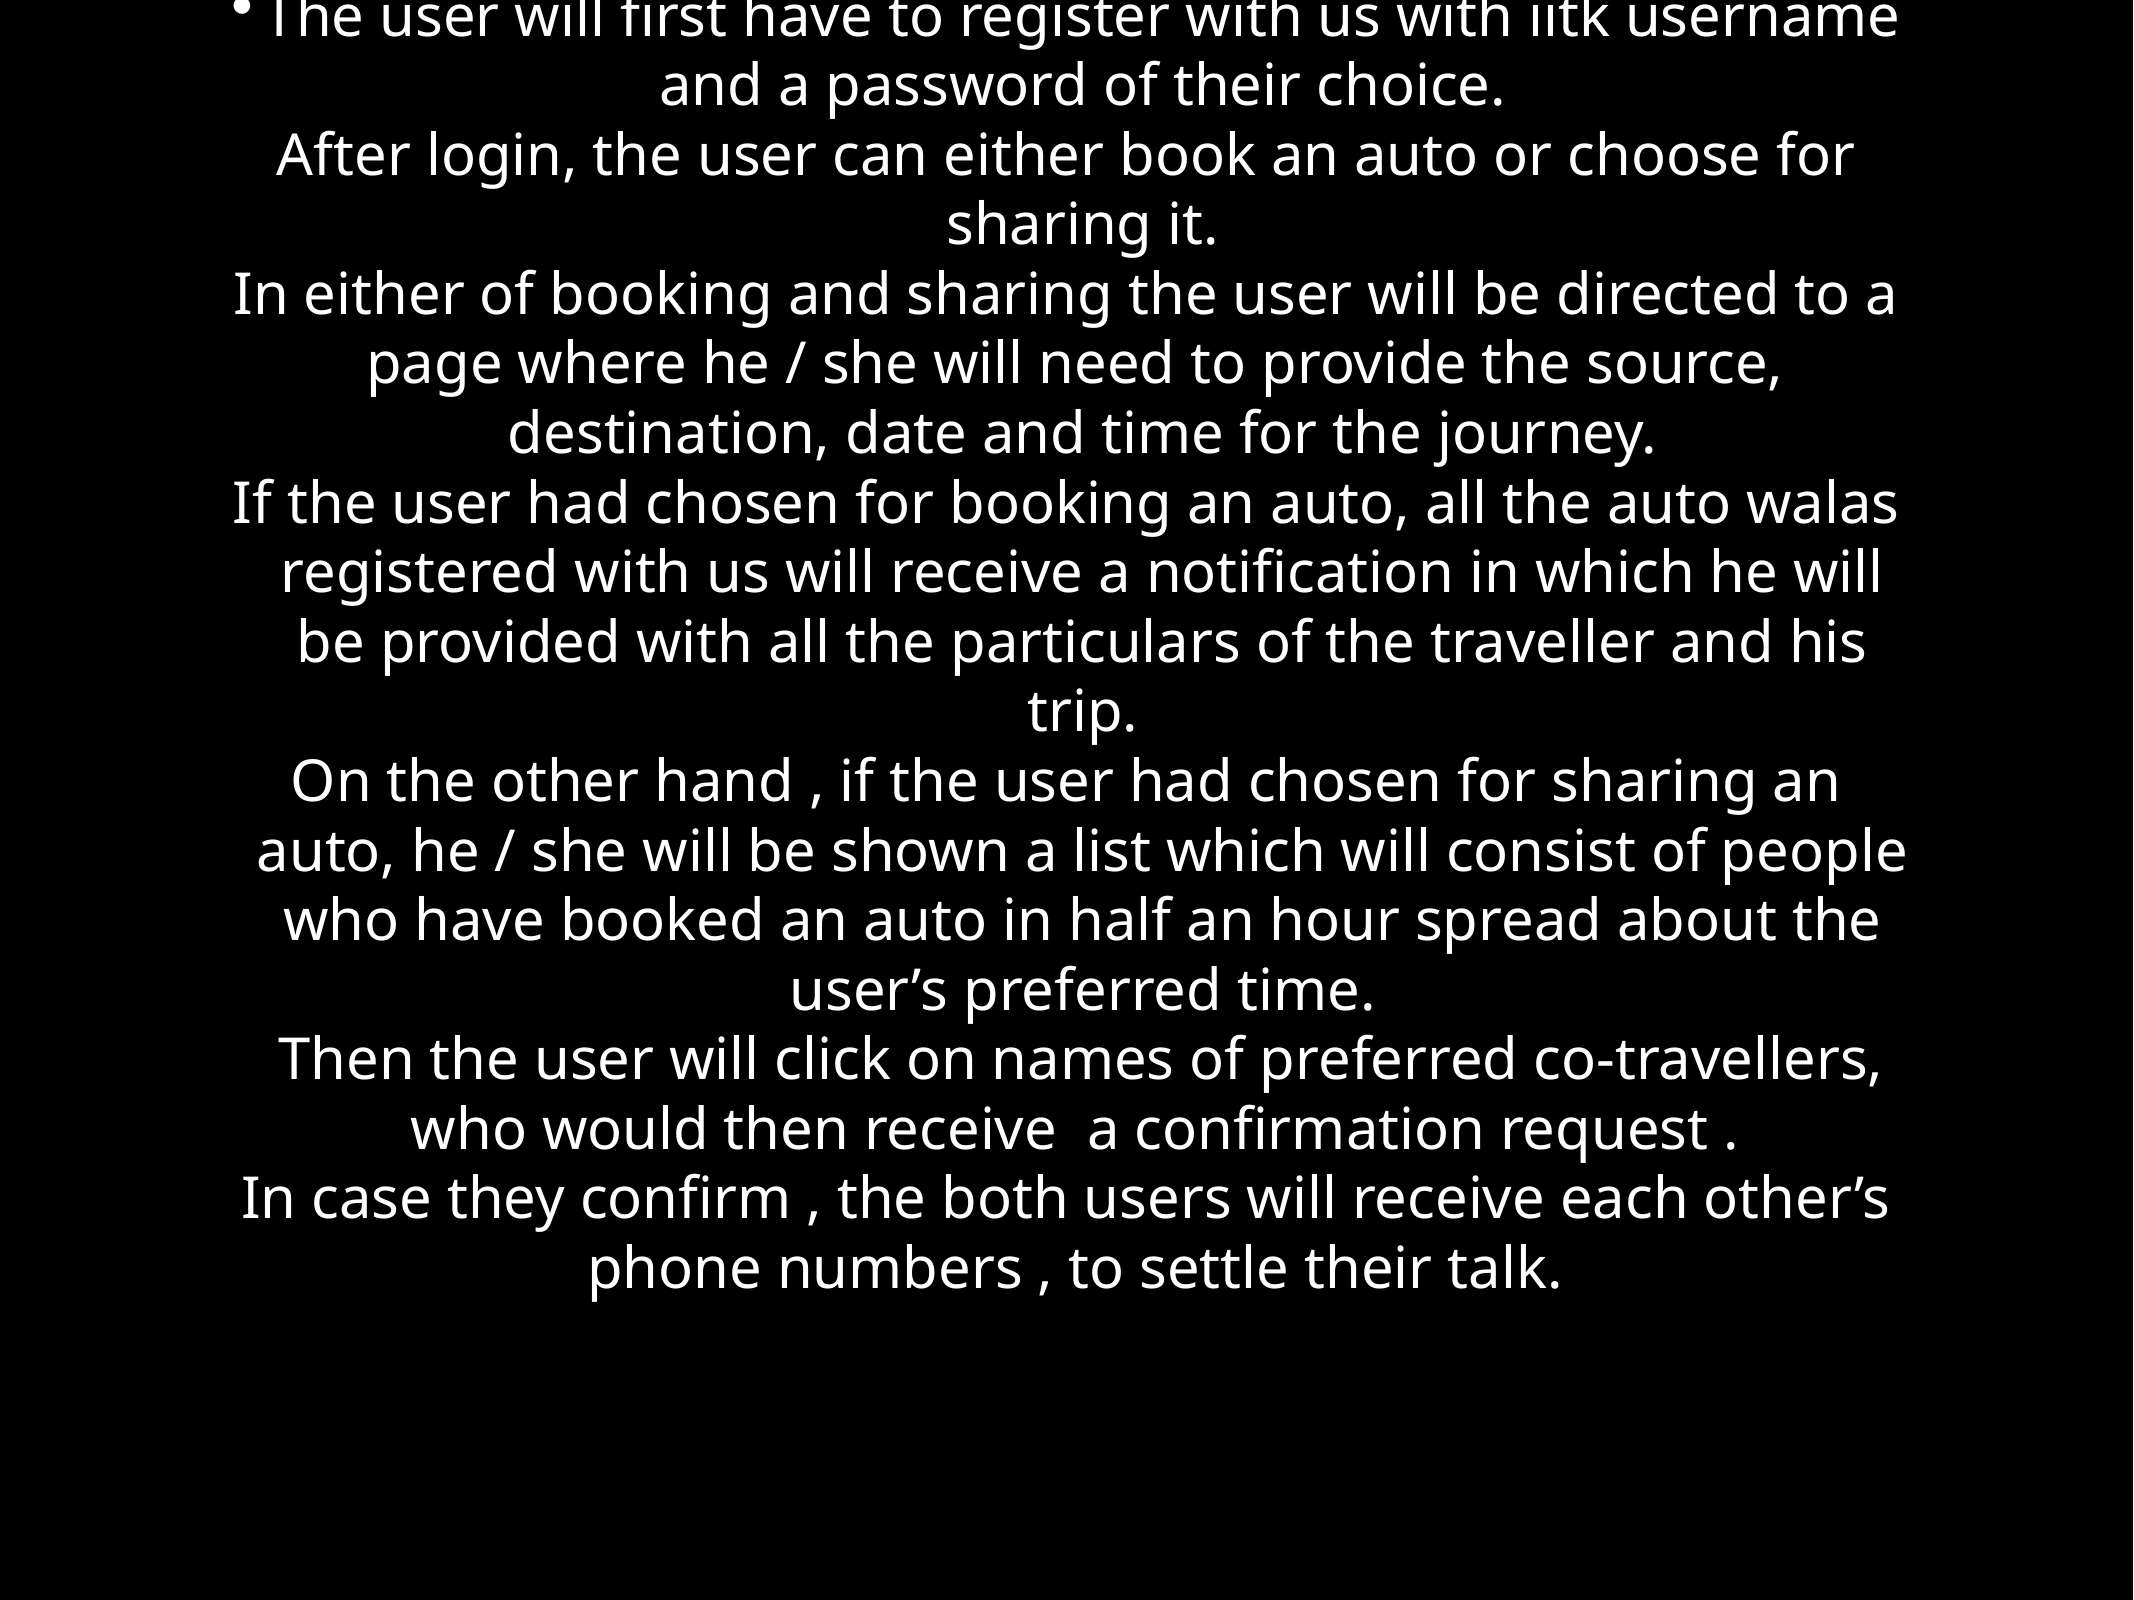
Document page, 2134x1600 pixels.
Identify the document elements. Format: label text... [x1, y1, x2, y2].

title The user will first have to register with us with iitk username and a password of their choice. After login, the user can either book an auto or choose for sharing it. In either of booking and sharing the user will be directed to a page where he / she will need to provide the source, destination, date and time for the journey. If the user had chosen for booking an auto, all the auto walas registered with us will receive a notification in which he will be provided with all the particulars of the traveller and his trip. On the other hand , if the user had chosen for sharing an auto, he / she will be shown a list which will consist of people who have booked an auto in half an hour spread about the user’s preferred time. Then the user will click on names of preferred co-travellers, who would then receive a confirmation request . In case they confirm , the both users will receive each other’s phone numbers , to settle their talk. [207, 89, 1926, 1309]
